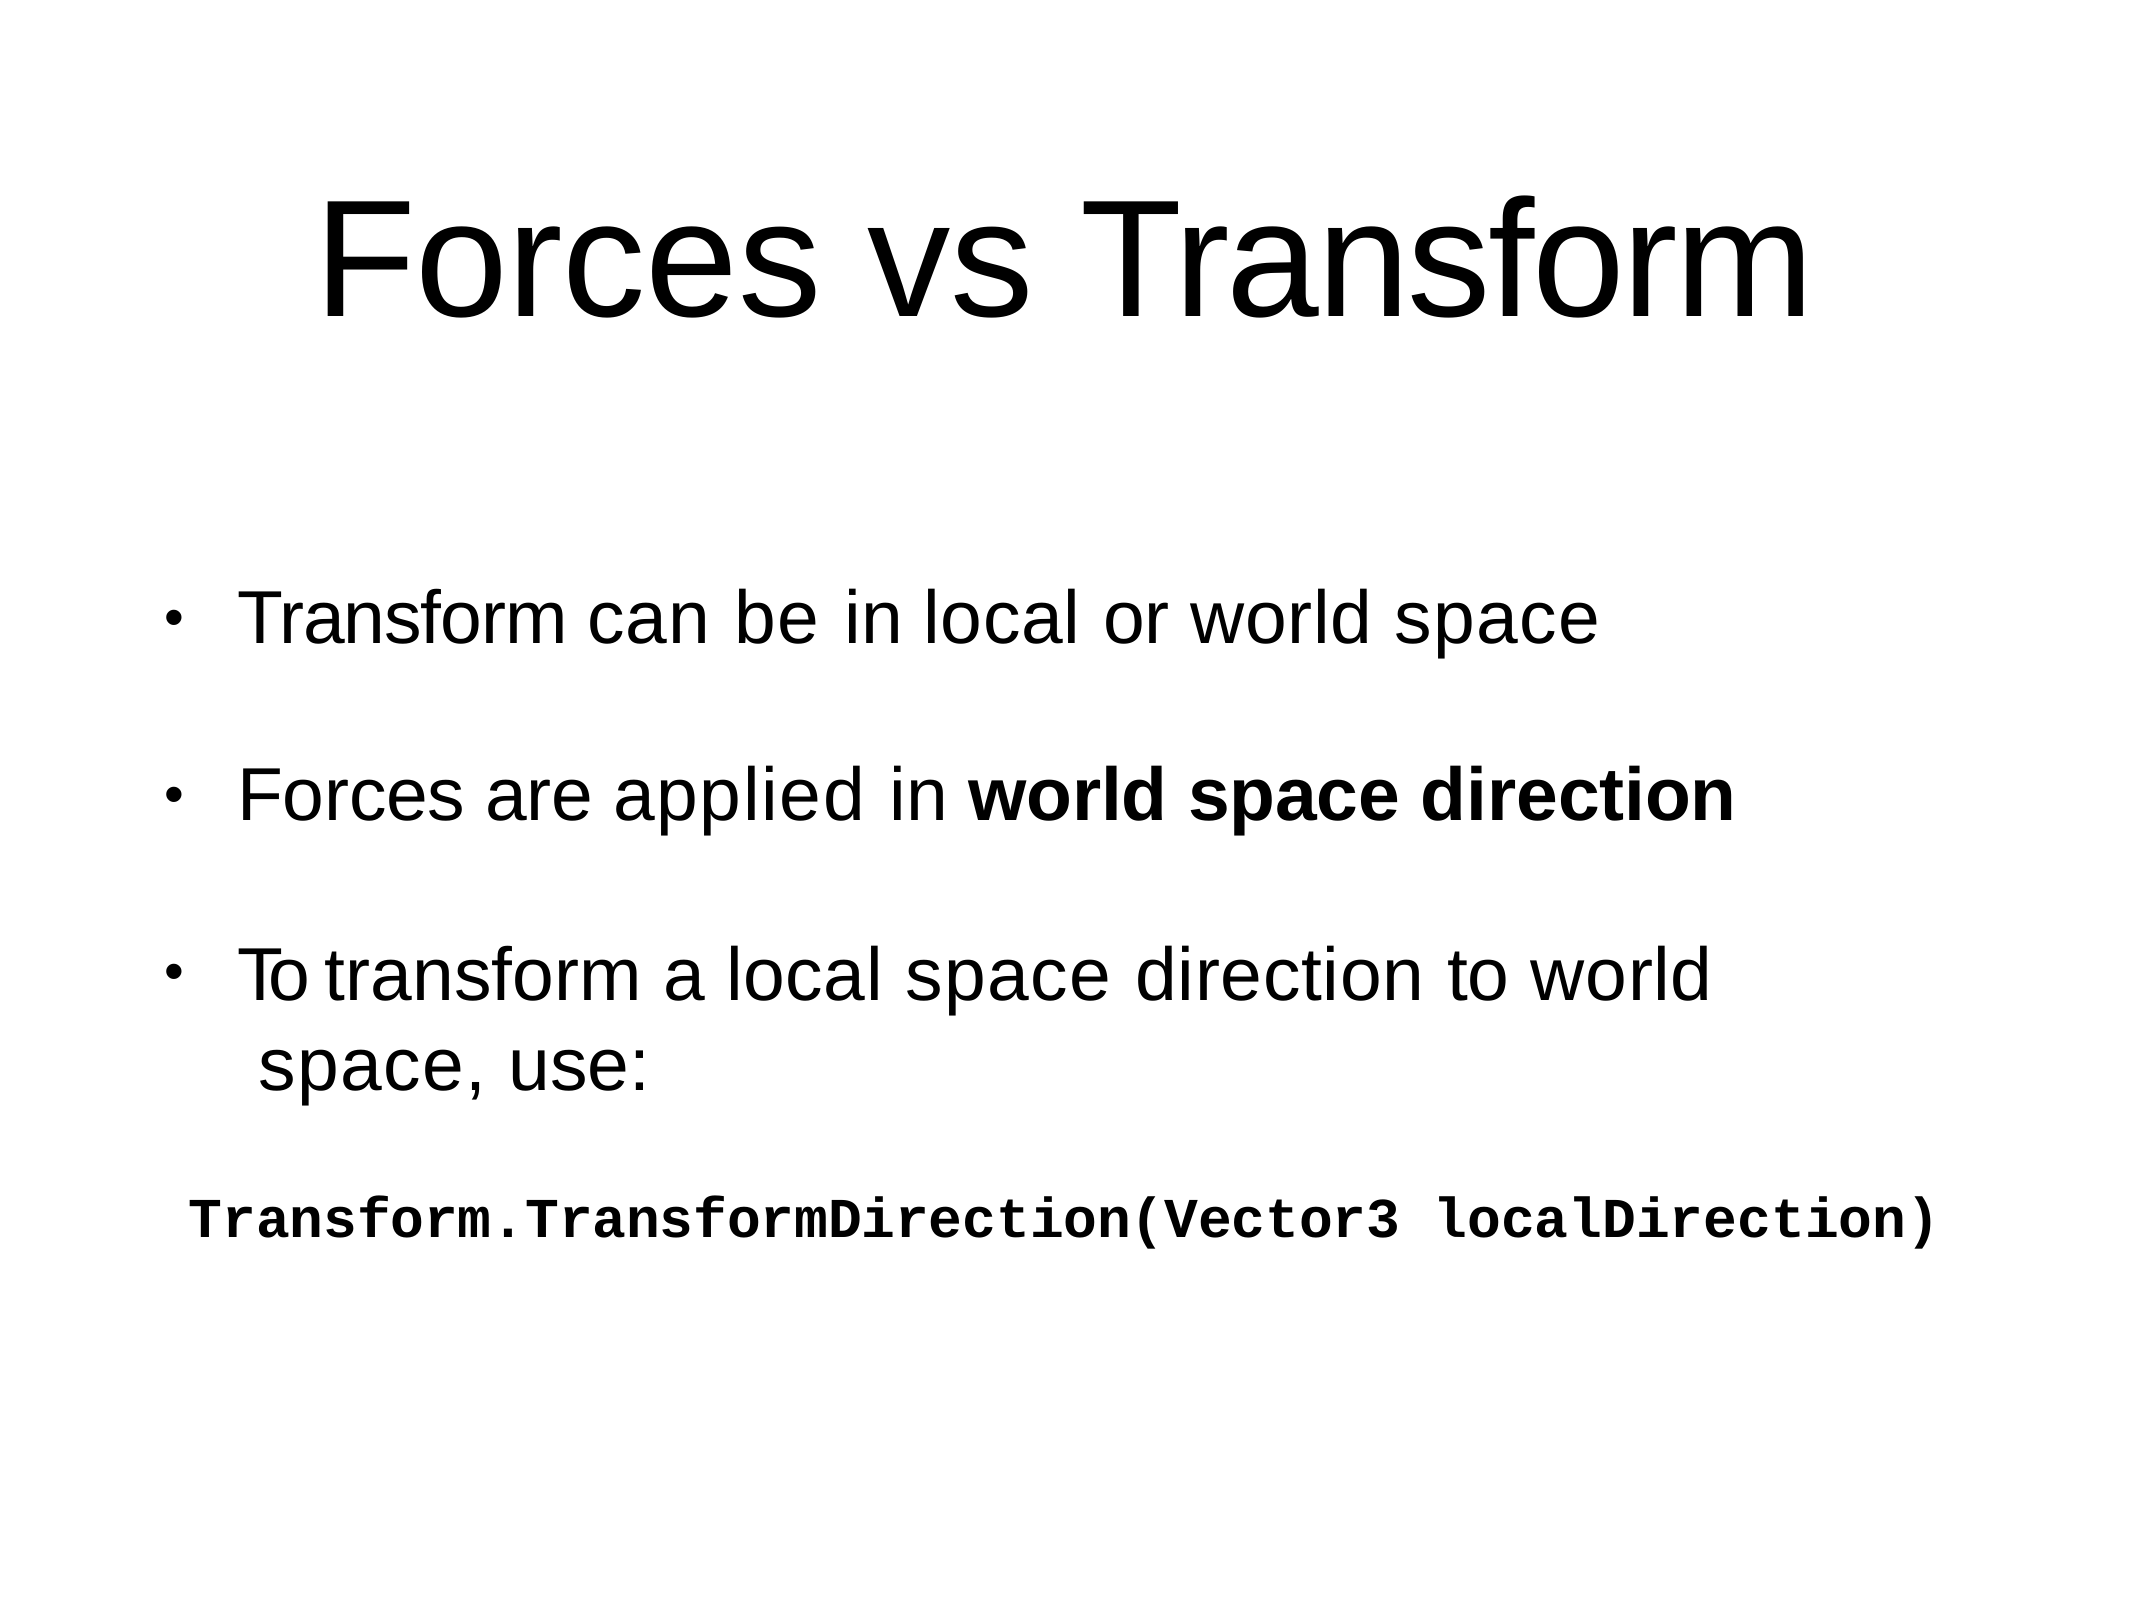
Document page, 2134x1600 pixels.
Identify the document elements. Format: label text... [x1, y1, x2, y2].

text_box • [162, 934, 195, 1003]
title Forces vs Transform [167, 150, 1967, 418]
text_box • [162, 757, 195, 826]
text_box Transform can be in local or world space [235, 568, 1606, 659]
text_box To transform a local space direction to world space, use: [235, 926, 1724, 1106]
text_box Transform.TransformDirection(Vector3 localDirection) [186, 1181, 1947, 1249]
text_box • [162, 580, 195, 648]
text_box Forces are applied in world space direction [235, 745, 1742, 836]
